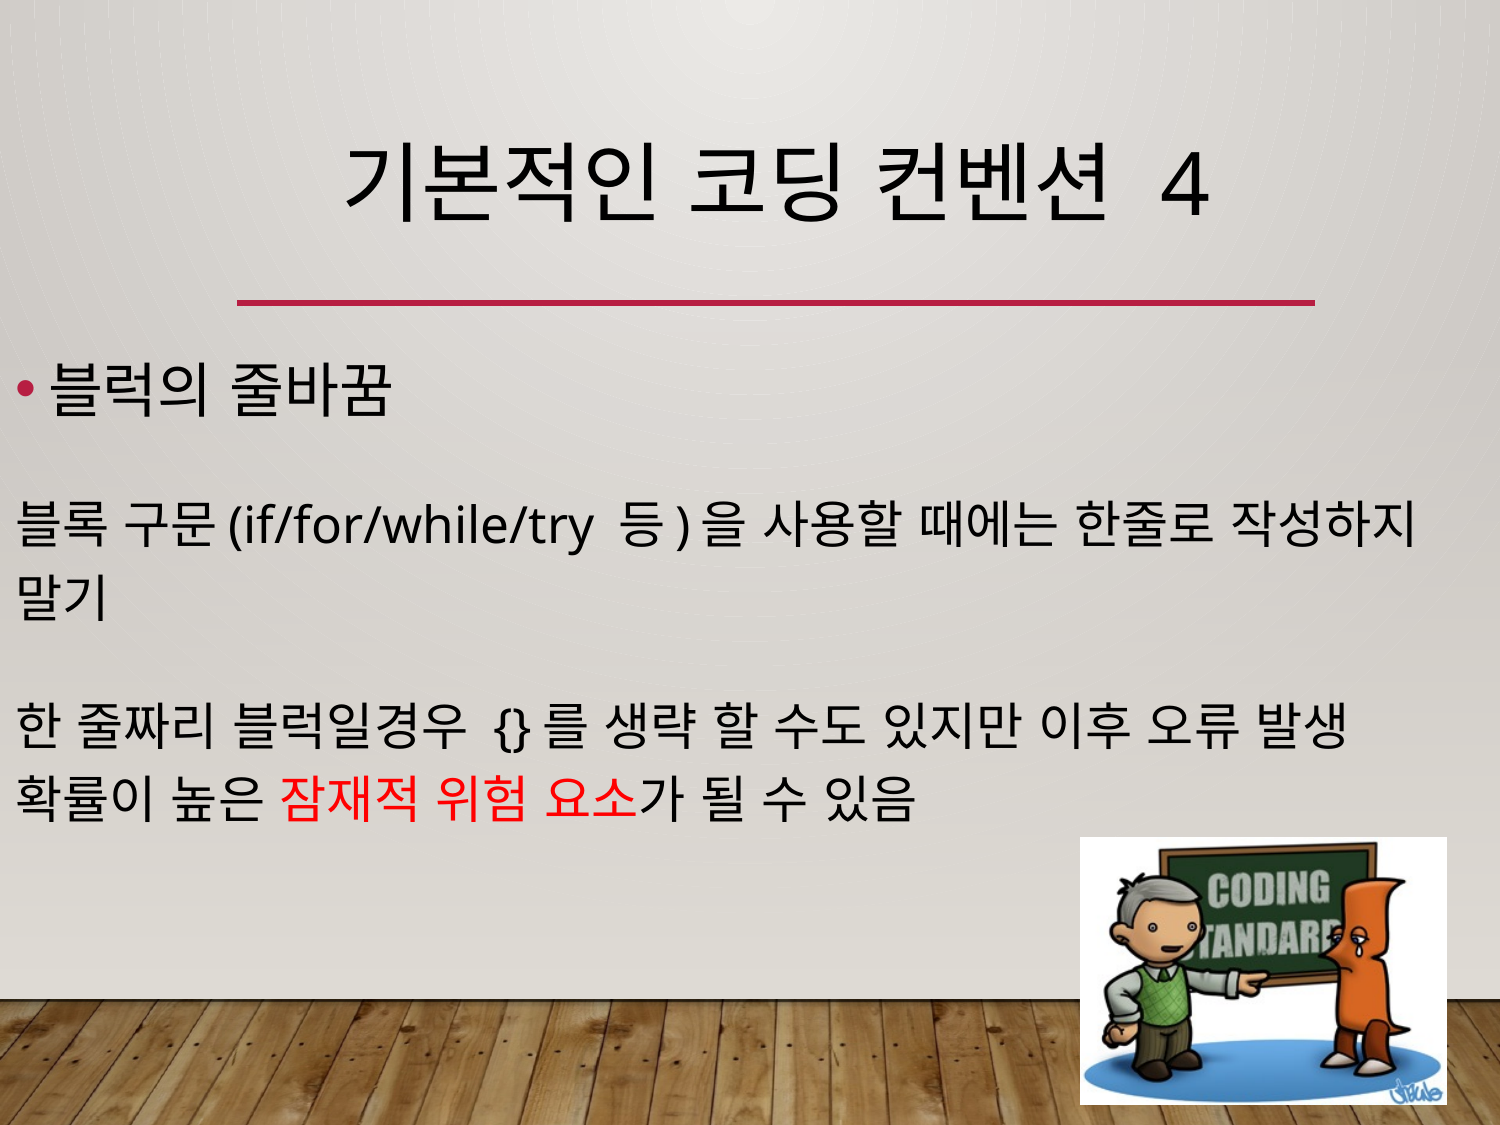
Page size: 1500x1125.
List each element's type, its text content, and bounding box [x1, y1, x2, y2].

list 블럭의 줄바꿈 블록 구문(if/for/while/try 등)을 사용할 때에는 한줄로 작성하지 말기 한 줄짜리 블럭일경우 {}를 생략 할 수도 있지만 이후 오류 발생 확률이 높은 잠재적 위험 요소가 될 수 있음 [0, 330, 1500, 838]
picture [0, 836, 1500, 1125]
title 기본적인 코딩 컨벤션 4 [236, 131, 1315, 305]
